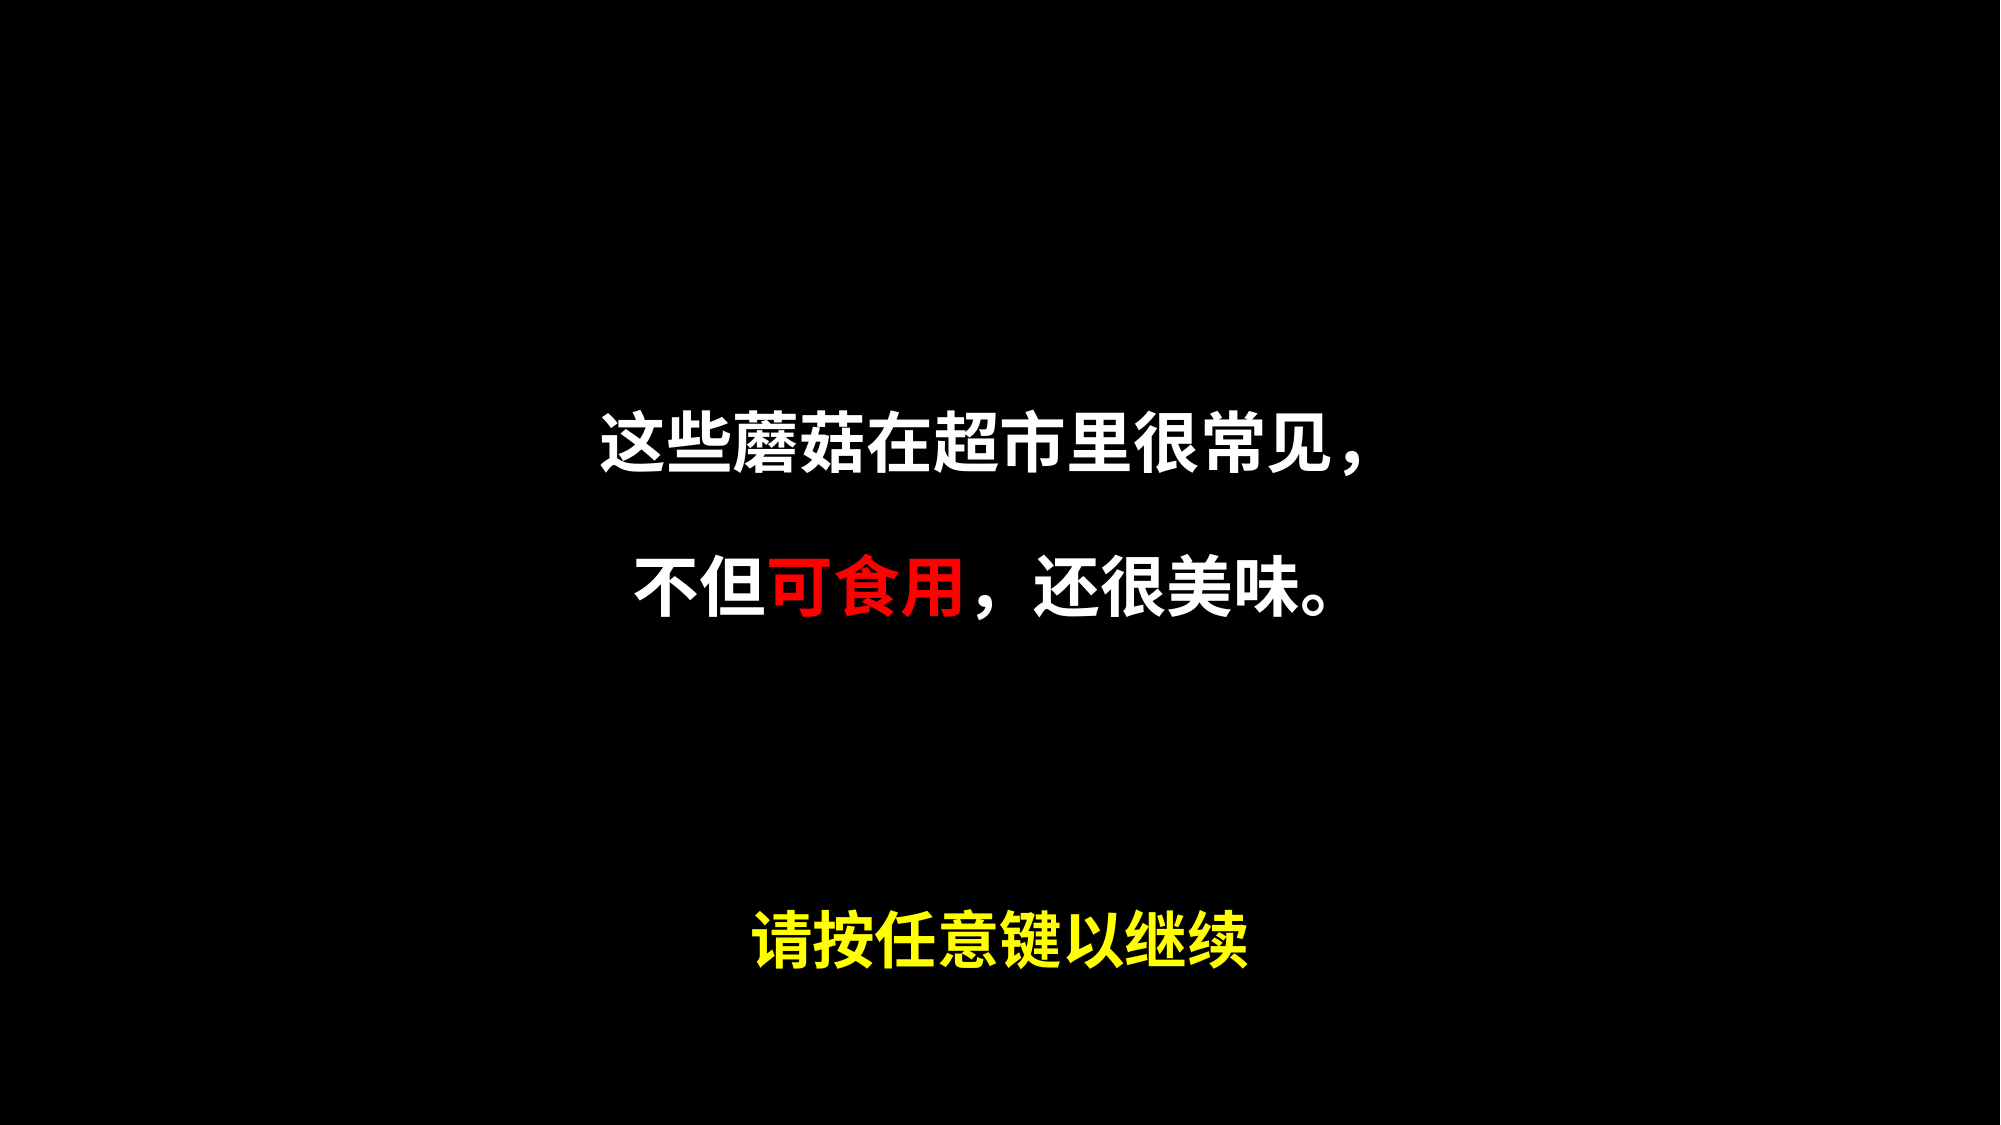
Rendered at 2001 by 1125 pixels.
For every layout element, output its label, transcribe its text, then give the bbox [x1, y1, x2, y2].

text_box 请按任意键以继续 [500, 893, 1500, 984]
title 这些蘑菇在超市里很常见， 不但可食用，还很美味。 [249, 241, 1750, 634]
